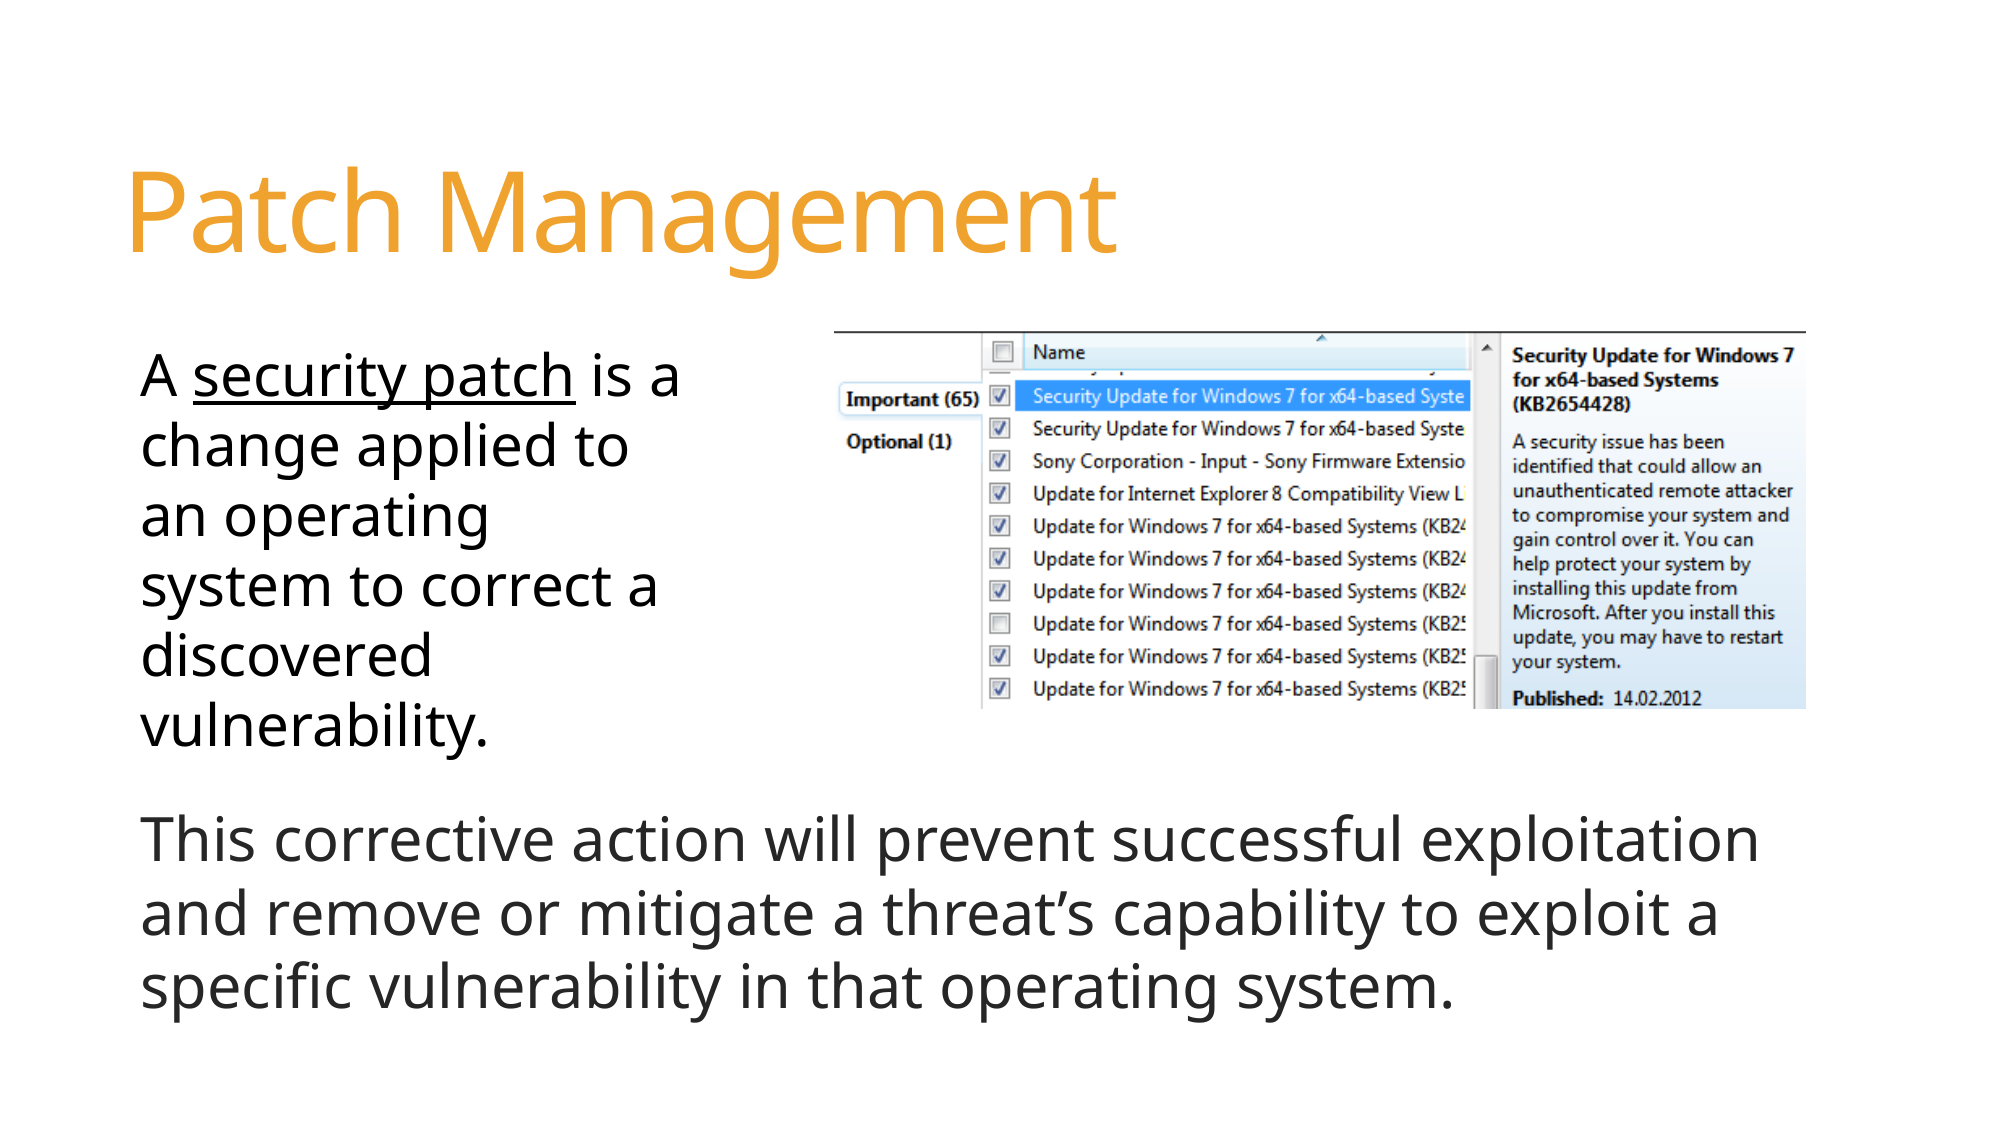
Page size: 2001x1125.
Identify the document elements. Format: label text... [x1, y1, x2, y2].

title Patch Management [107, 81, 1875, 354]
text_box A security patch is a change applied to an operating system to correct a discovered vulnerability. [124, 330, 704, 766]
list This corrective action will prevent successful exploitation and remove or mitigate a threat’s capability to exploit a specific vulnerability in that operating system. [125, 792, 1827, 1084]
picture [834, 330, 1806, 709]
